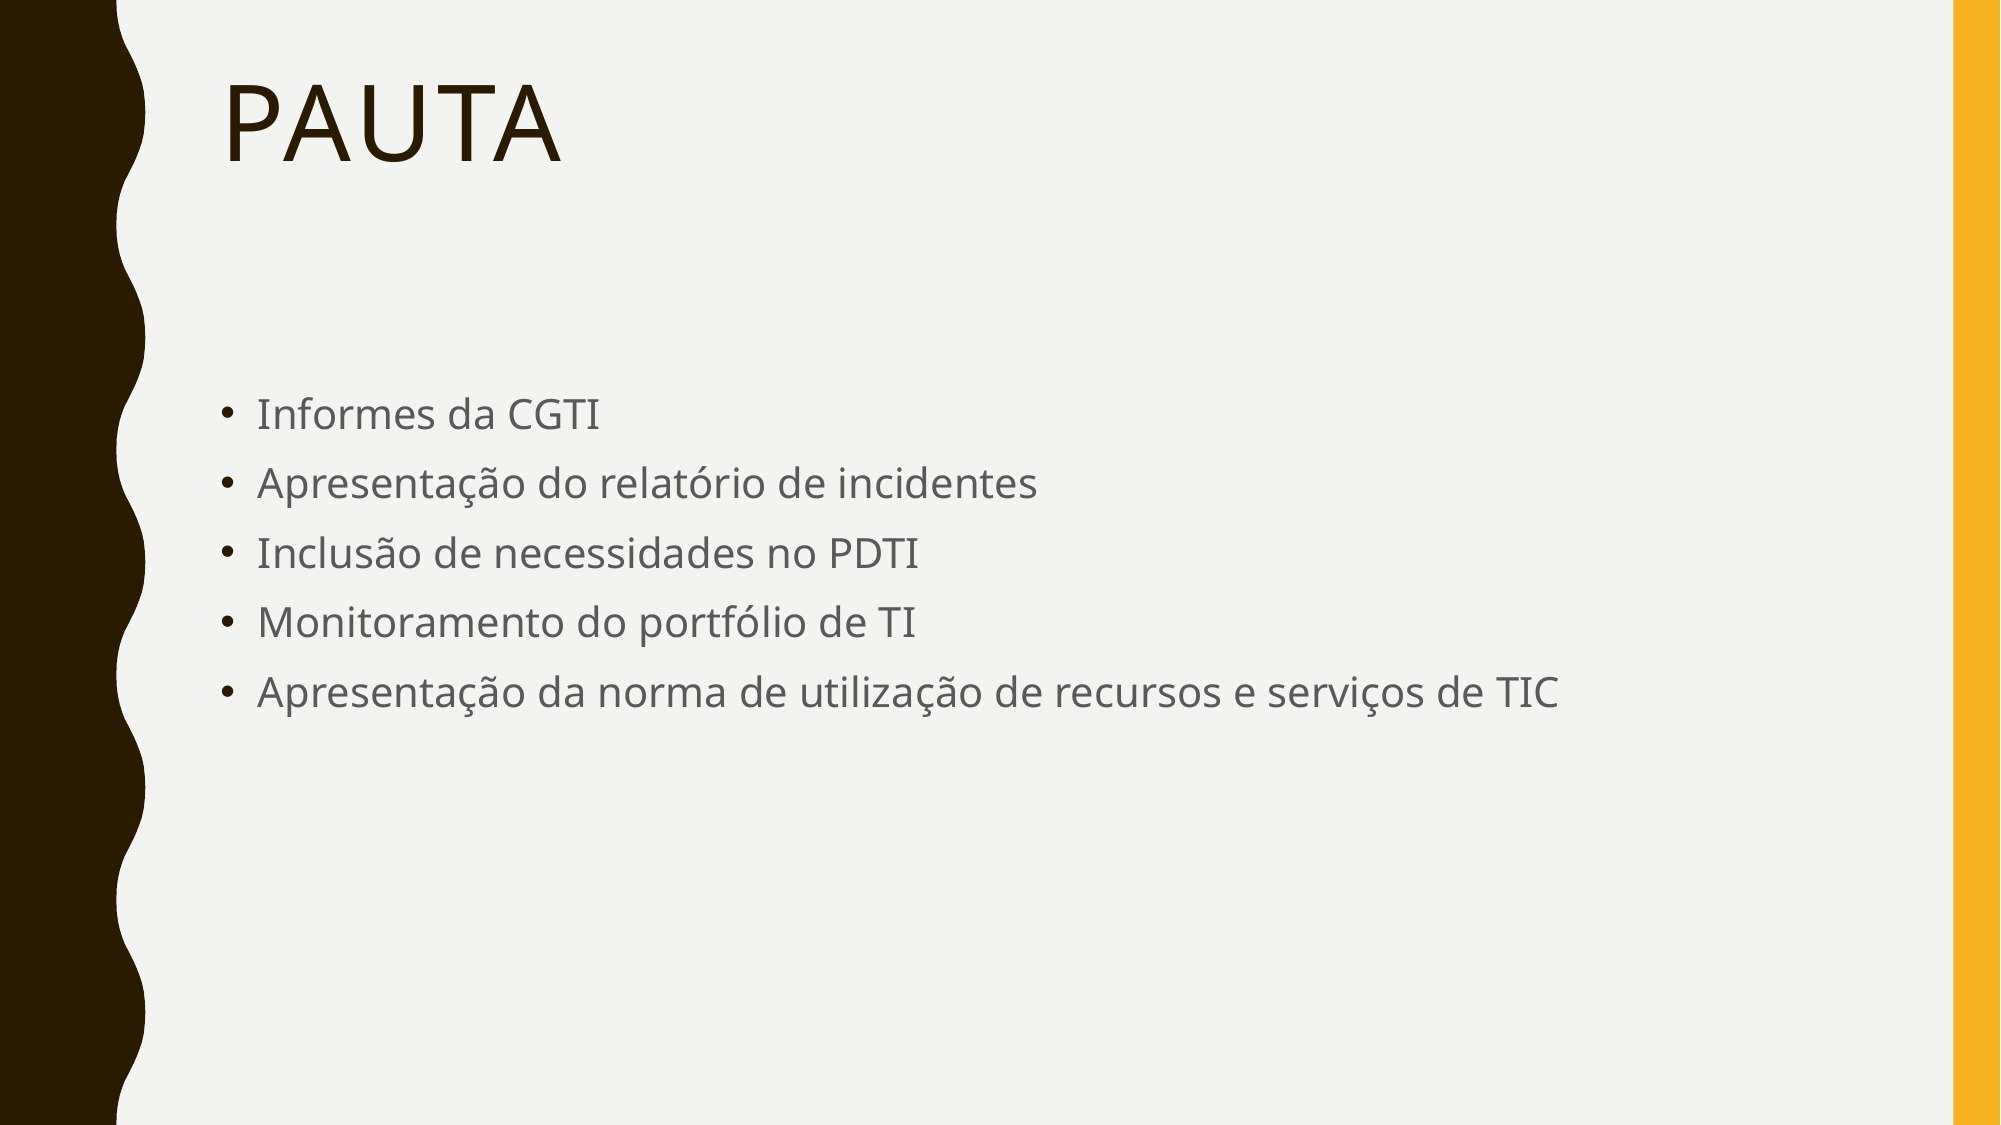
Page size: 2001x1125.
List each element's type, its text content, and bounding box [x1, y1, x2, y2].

title Pauta [205, 62, 1875, 308]
list Informes da CGTI Apresentação do relatório de incidentes Inclusão de necessidades no PDTI Monitoramento do portfólio de TI Apresentação da norma de utilização de recursos e serviços de TIC [205, 375, 1875, 965]
